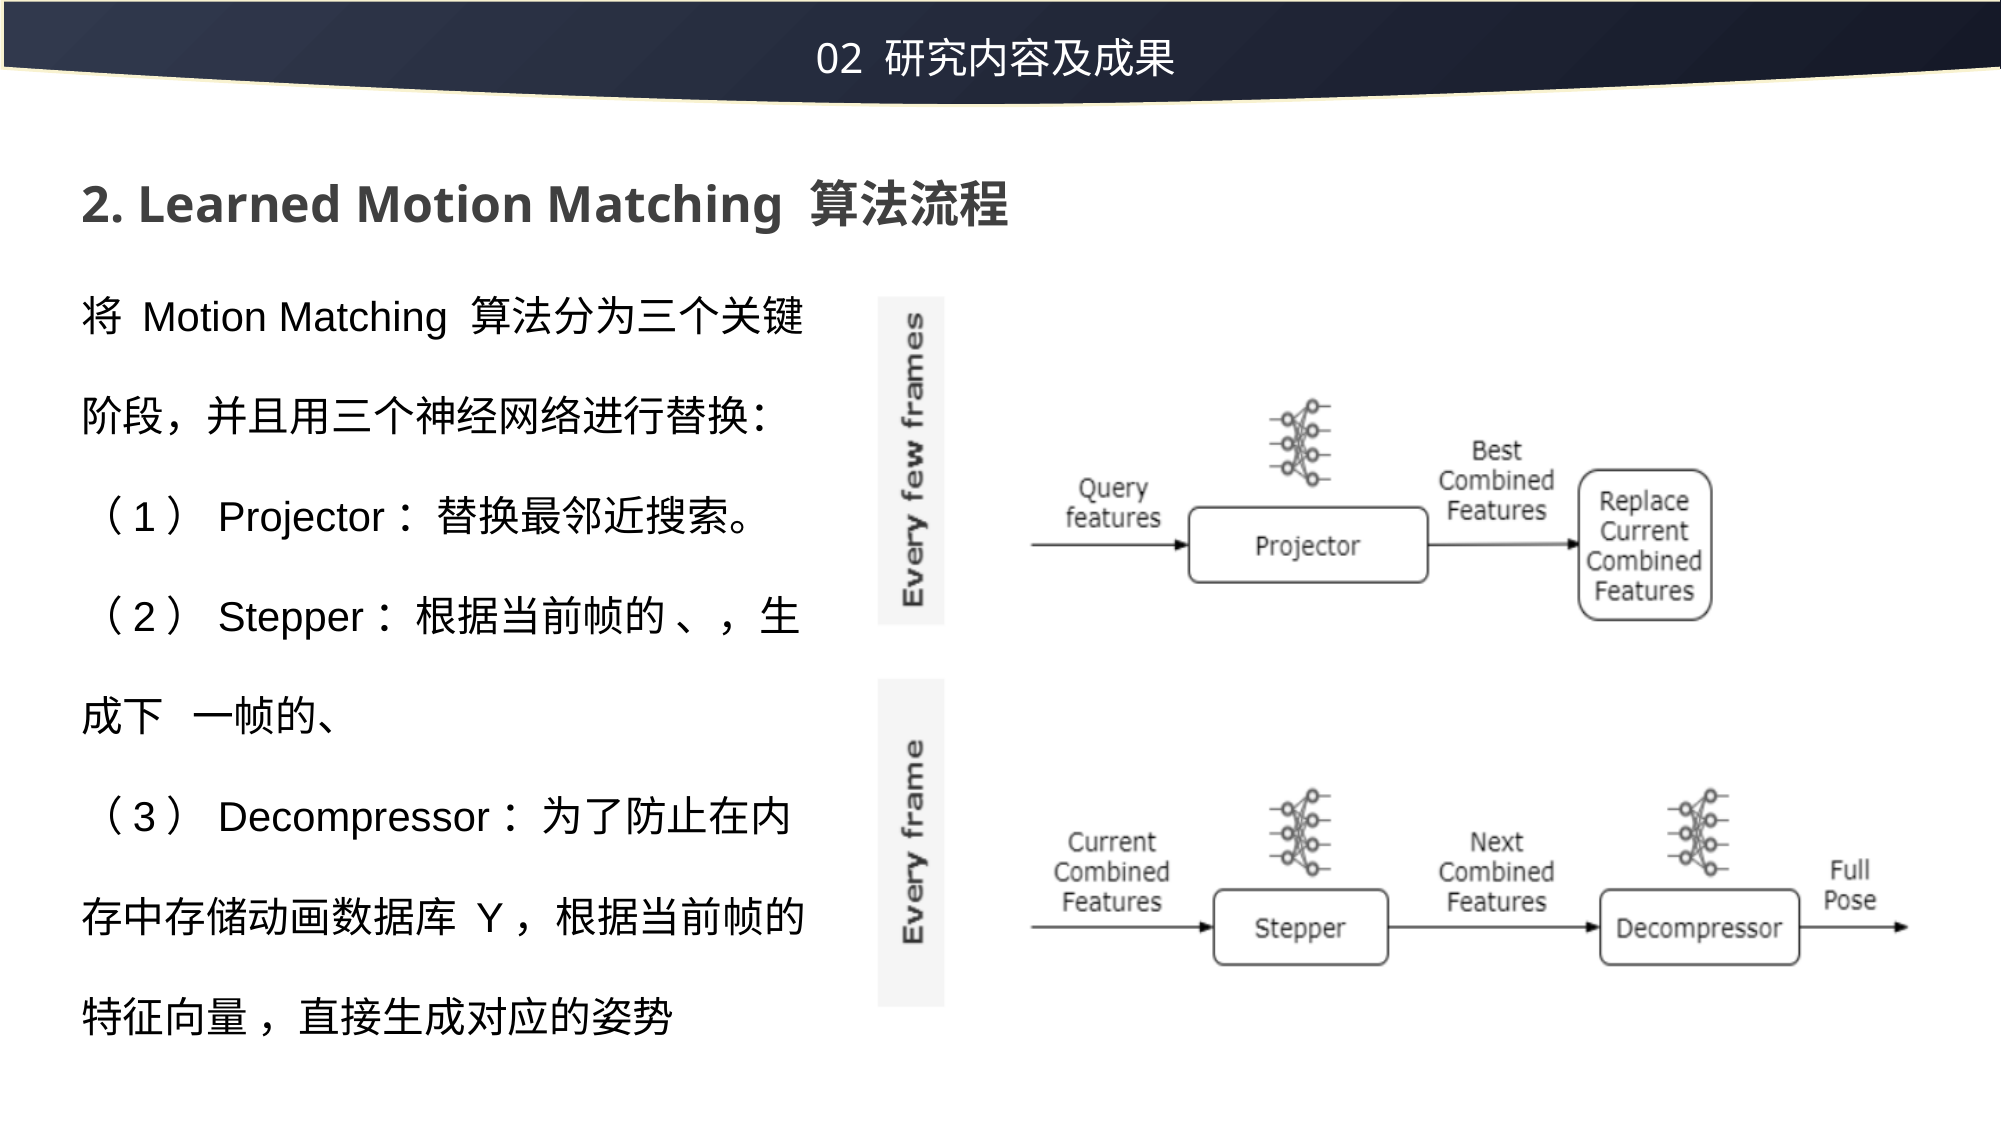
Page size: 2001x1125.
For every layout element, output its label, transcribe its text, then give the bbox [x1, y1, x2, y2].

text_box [2, 0, 2000, 106]
text_box 2. Learned Motion Matching 算法流程 [66, 164, 1038, 240]
picture [824, 267, 1966, 1057]
